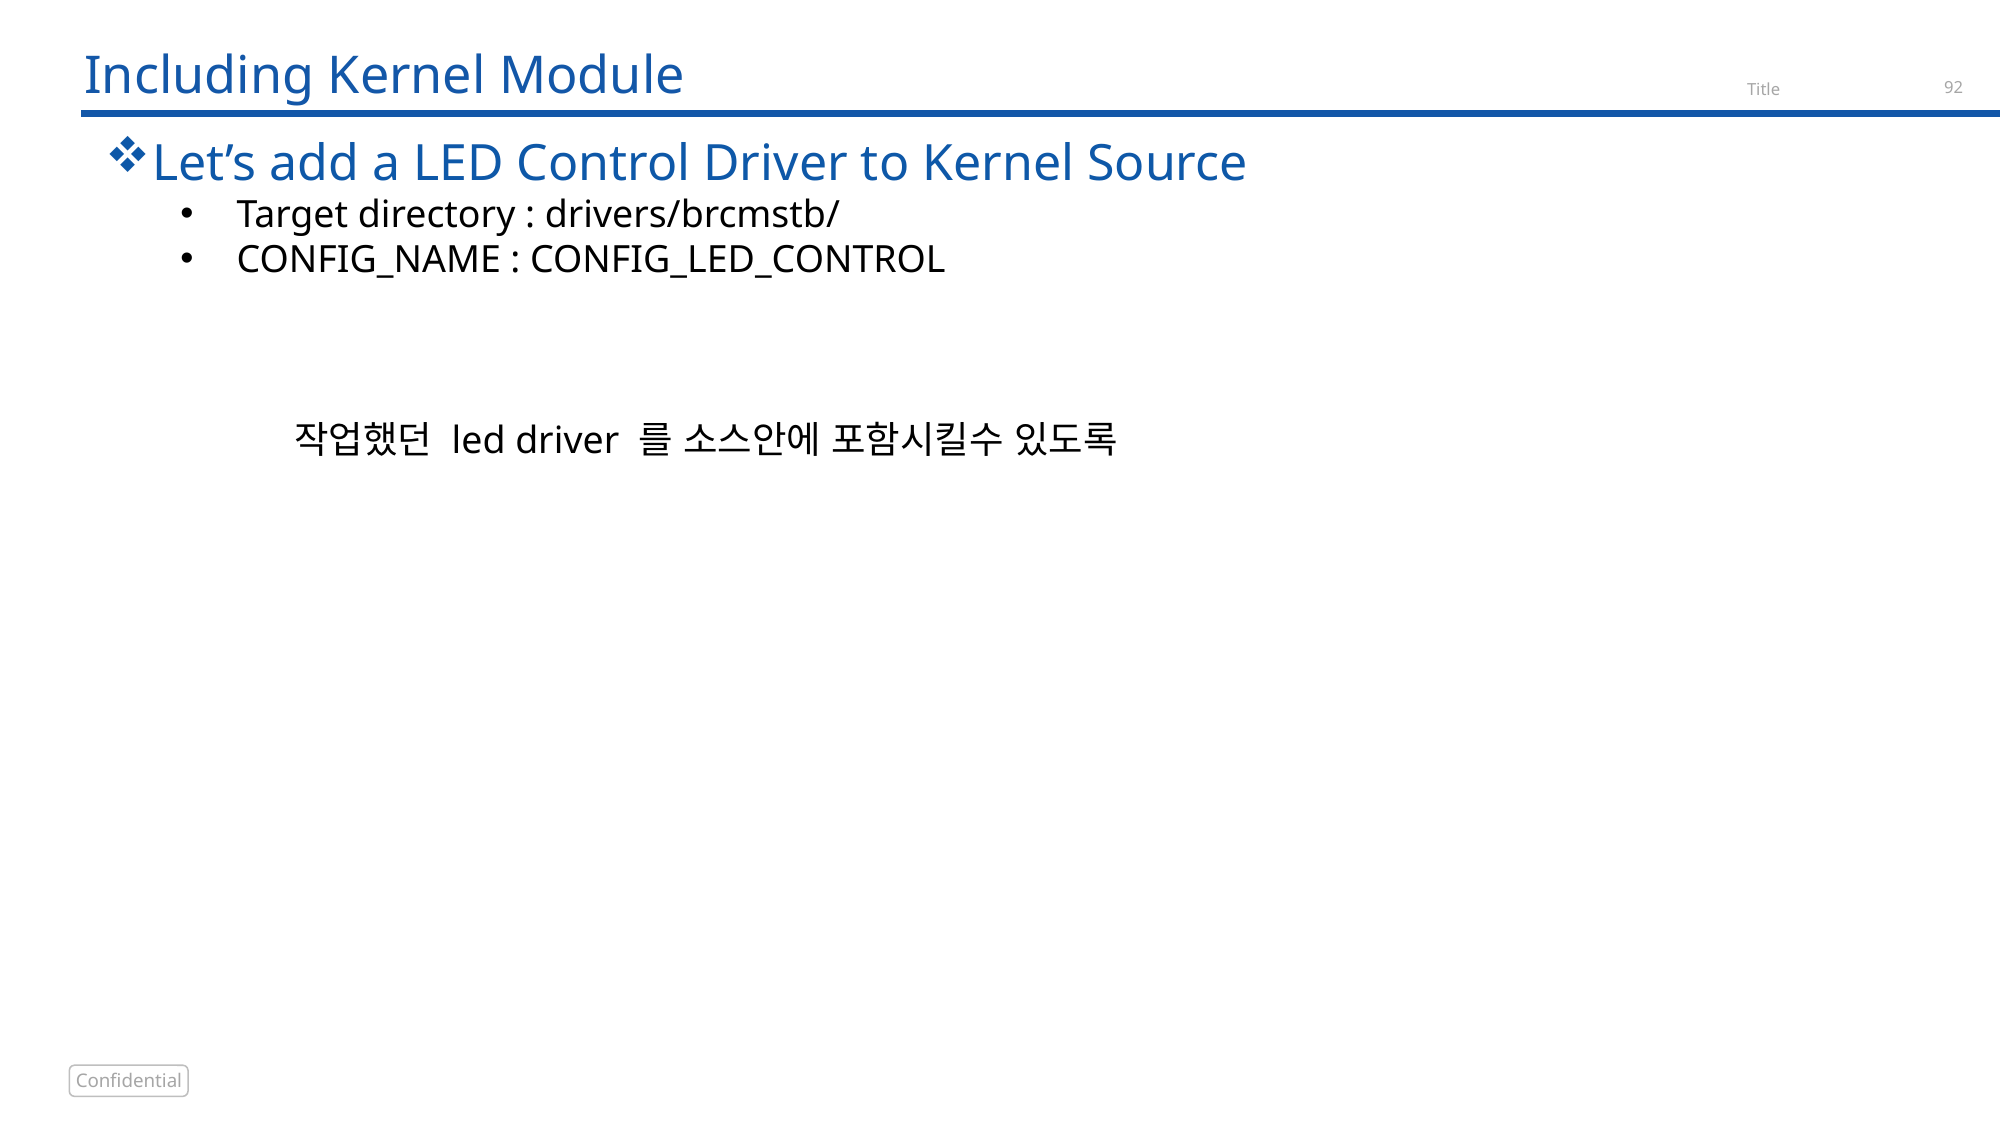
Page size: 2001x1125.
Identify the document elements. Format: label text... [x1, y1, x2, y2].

text_box 작업했던 led driver 를 소스안에 포함시킬수 있도록 [279, 408, 1283, 514]
text_box Let’s add a LED Control Driver to Kernel Source Target directory : drivers/brcmstb/ CONFIG_NAME : CONFIG_LED_CONTROL [90, 122, 1457, 288]
title Including Kernel Module [69, 31, 1369, 123]
